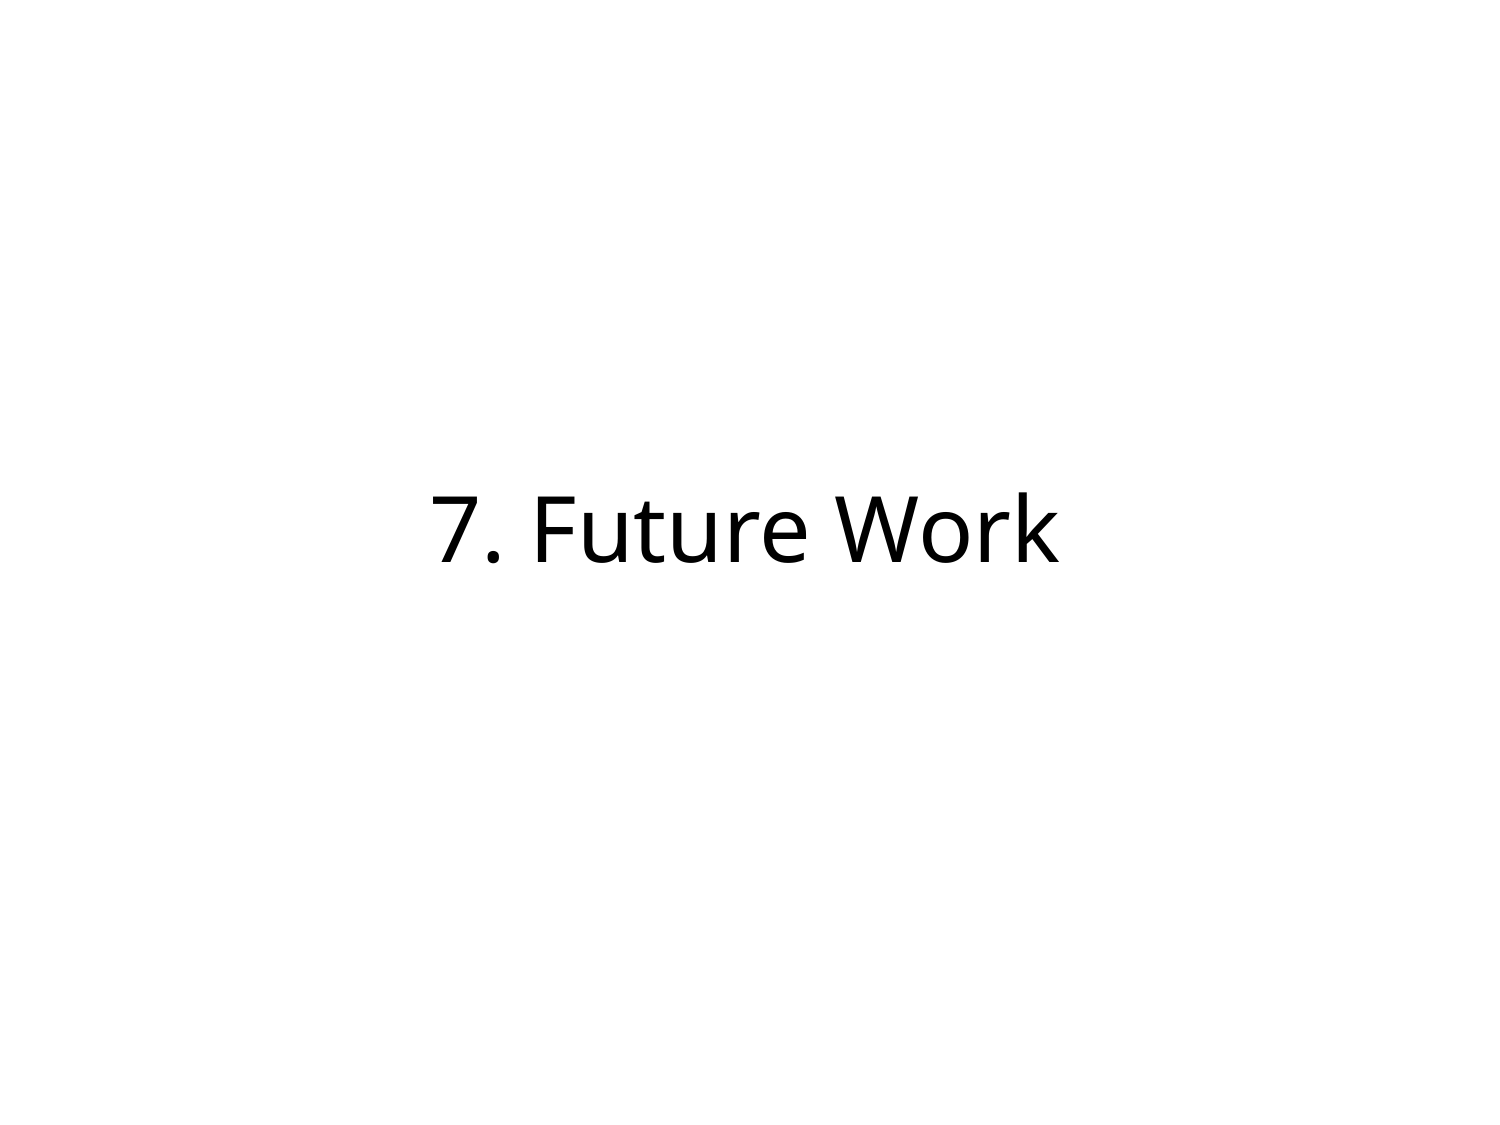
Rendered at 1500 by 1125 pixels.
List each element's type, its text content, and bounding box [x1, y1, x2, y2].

title 7. Future Work [98, 423, 1393, 642]
